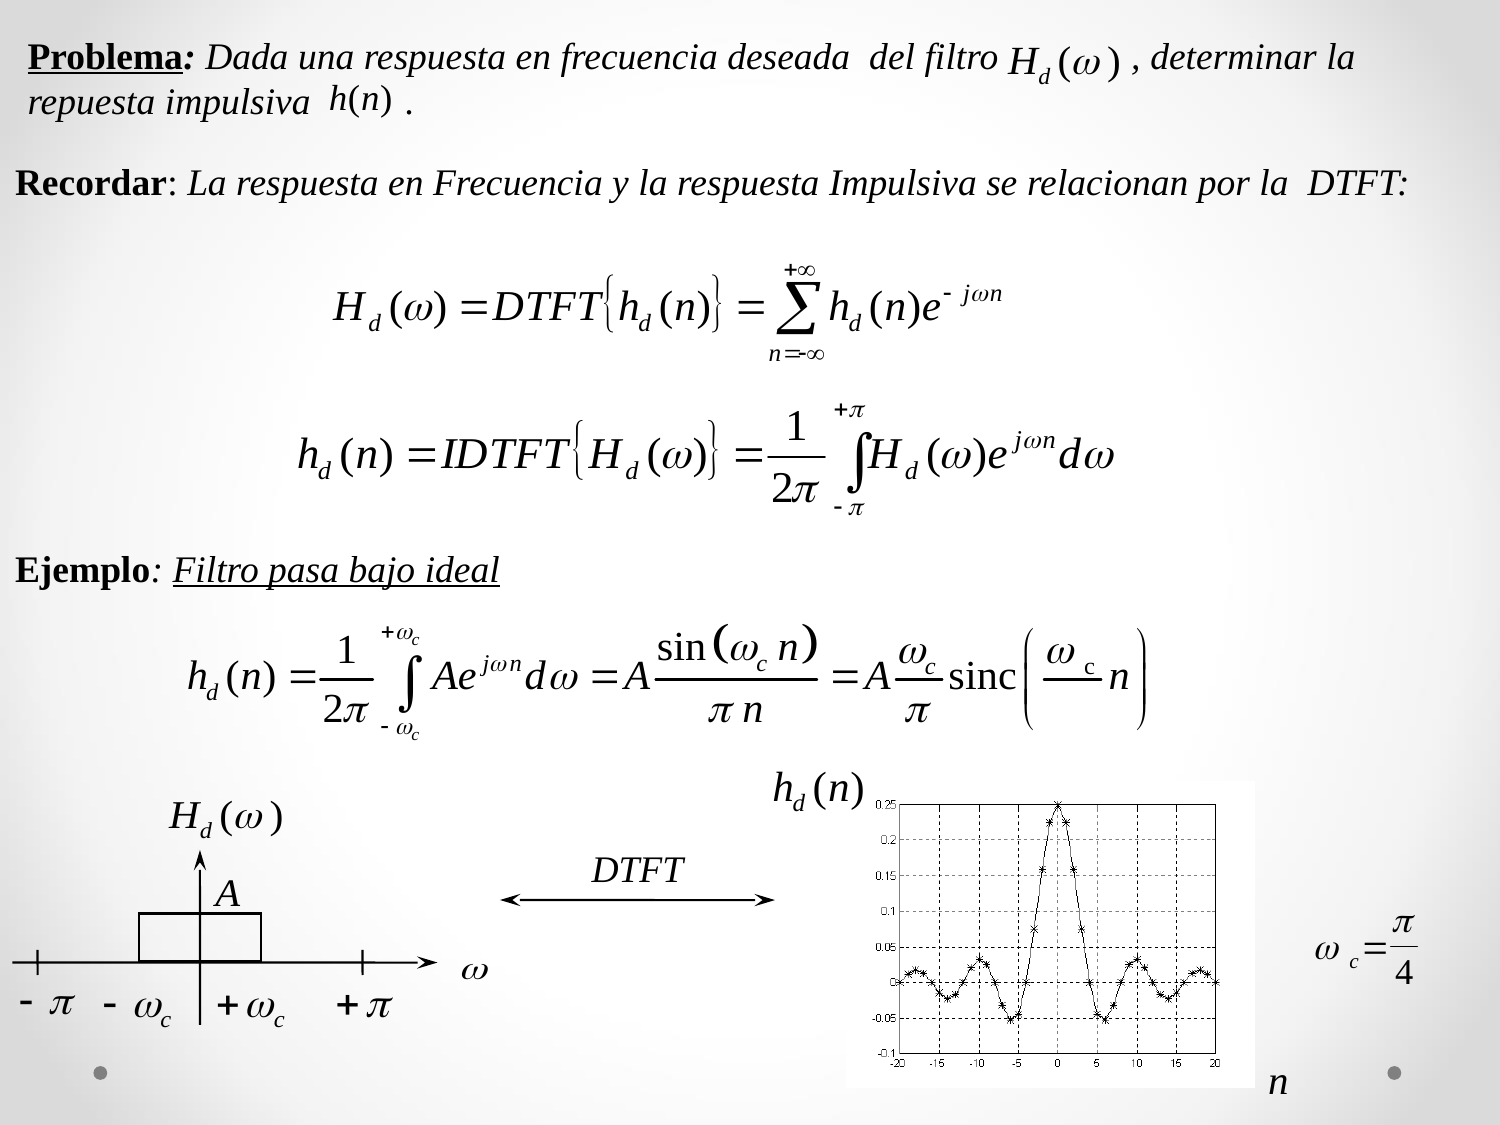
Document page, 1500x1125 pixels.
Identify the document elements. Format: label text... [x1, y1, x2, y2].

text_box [1262, 1067, 1297, 1102]
text_box Ejemplo: Filtro pasa bajo ideal [0, 537, 675, 598]
picture [0, 0, 1500, 1125]
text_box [1309, 898, 1426, 993]
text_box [765, 758, 874, 823]
text_box [754, 893, 775, 907]
text_box DTFT [524, 837, 750, 898]
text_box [324, 249, 1016, 371]
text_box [180, 614, 1158, 749]
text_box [12, 24, 1500, 131]
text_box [289, 387, 1125, 528]
text_box Recordar: La respuesta en Frecuencia y la respuesta Impulsiva se relacionan por la DTFT: [0, 149, 1438, 211]
text_box [499, 893, 521, 907]
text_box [12, 792, 496, 1035]
